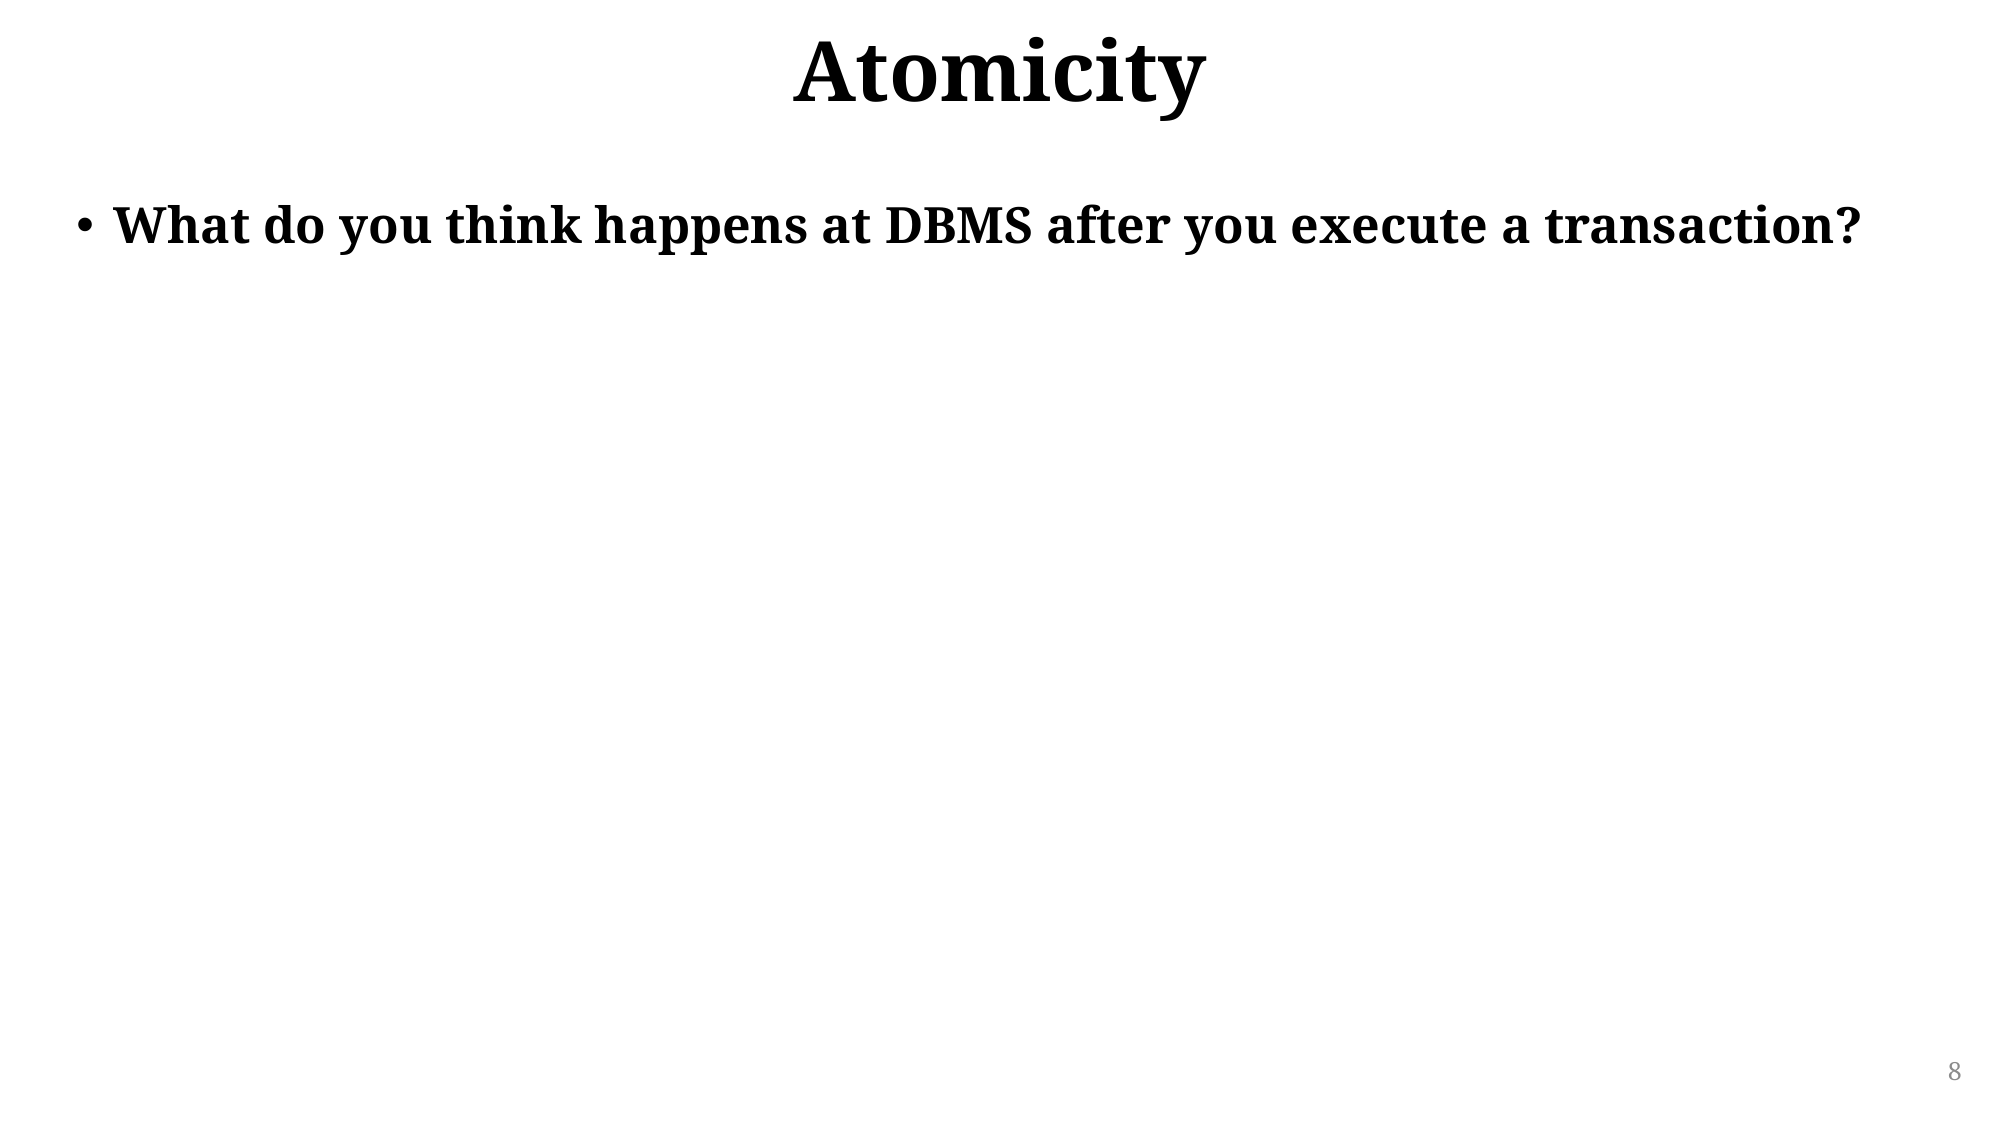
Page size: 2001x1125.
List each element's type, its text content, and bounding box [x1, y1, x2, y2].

slide_number 8 [1526, 1042, 1977, 1103]
title Atomicity [137, 0, 1863, 149]
list What do you think happens at DBMS after you execute a transaction? [61, 193, 2000, 1103]
